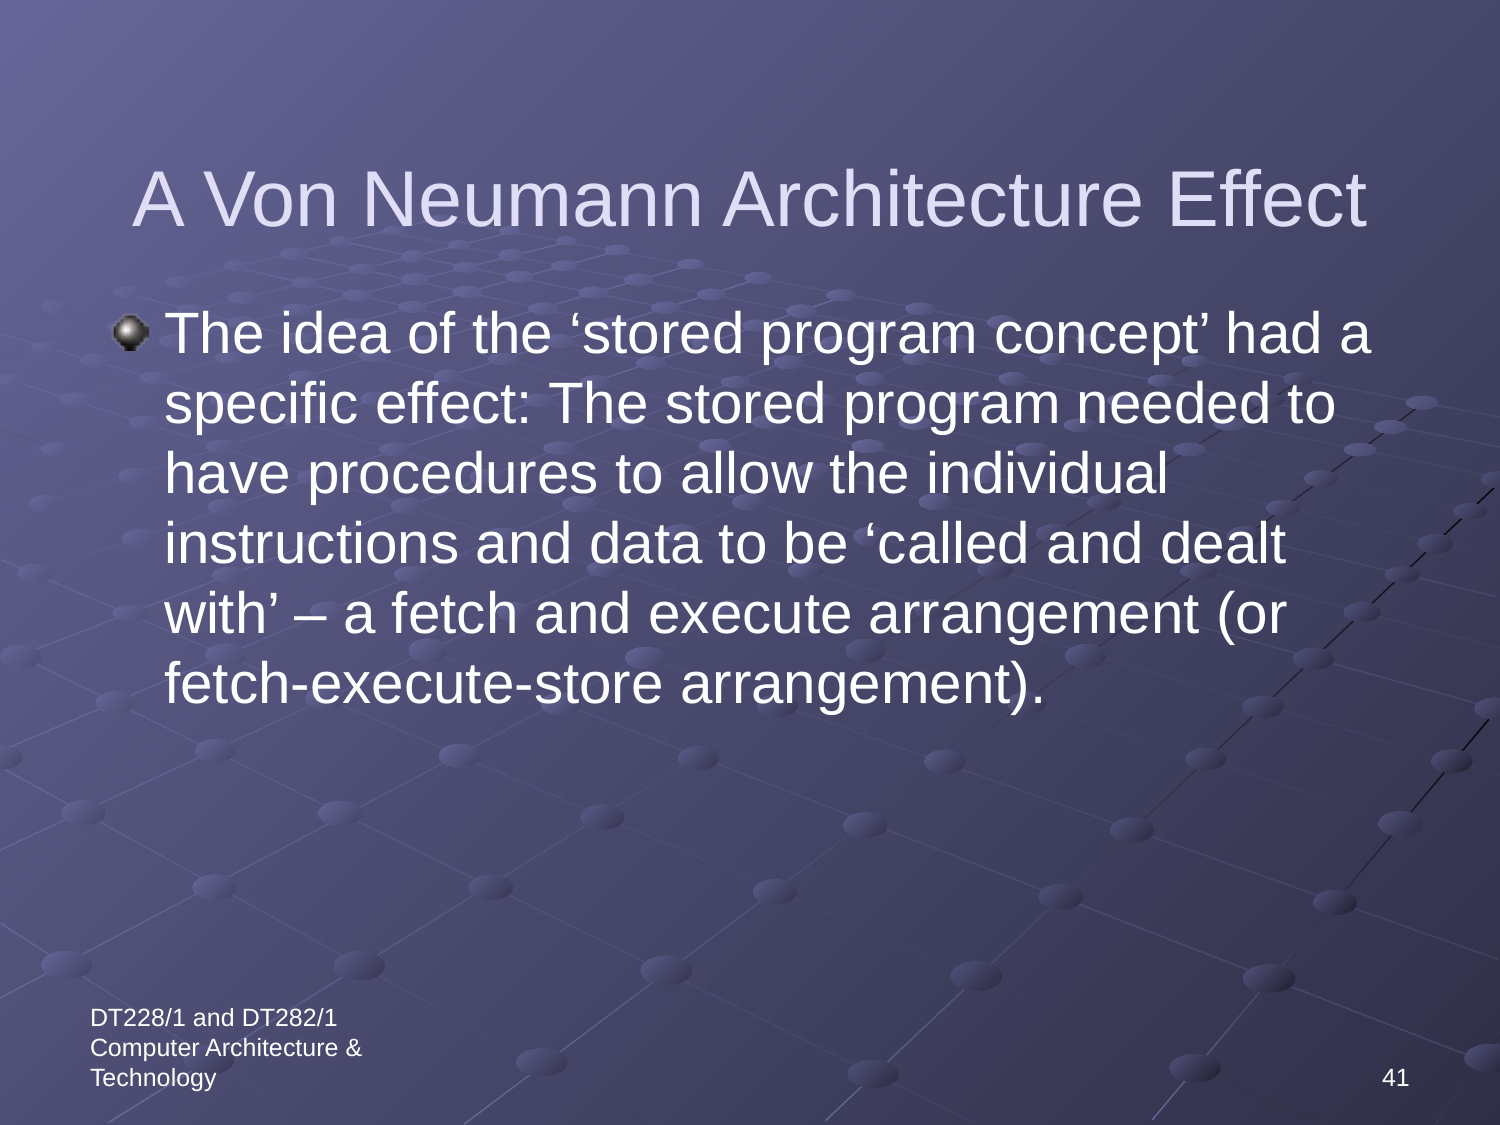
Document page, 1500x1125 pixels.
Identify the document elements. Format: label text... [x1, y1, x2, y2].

slide_number 41 [1074, 1023, 1426, 1100]
title A Von Neumann Architecture Effect [93, 49, 1407, 250]
slide_number DT228/1 and DT282/1 Computer Architecture & Technology [74, 1023, 426, 1100]
picture [107, 309, 149, 351]
list The idea of the ‘stored program concept’ had a specific effect: The stored program needed to have procedures to allow the individual instructions and data to be ‘called and dealt with’ – a fetch and execute arrangement (or fetch-execute-store arrangement). [92, 287, 1406, 988]
